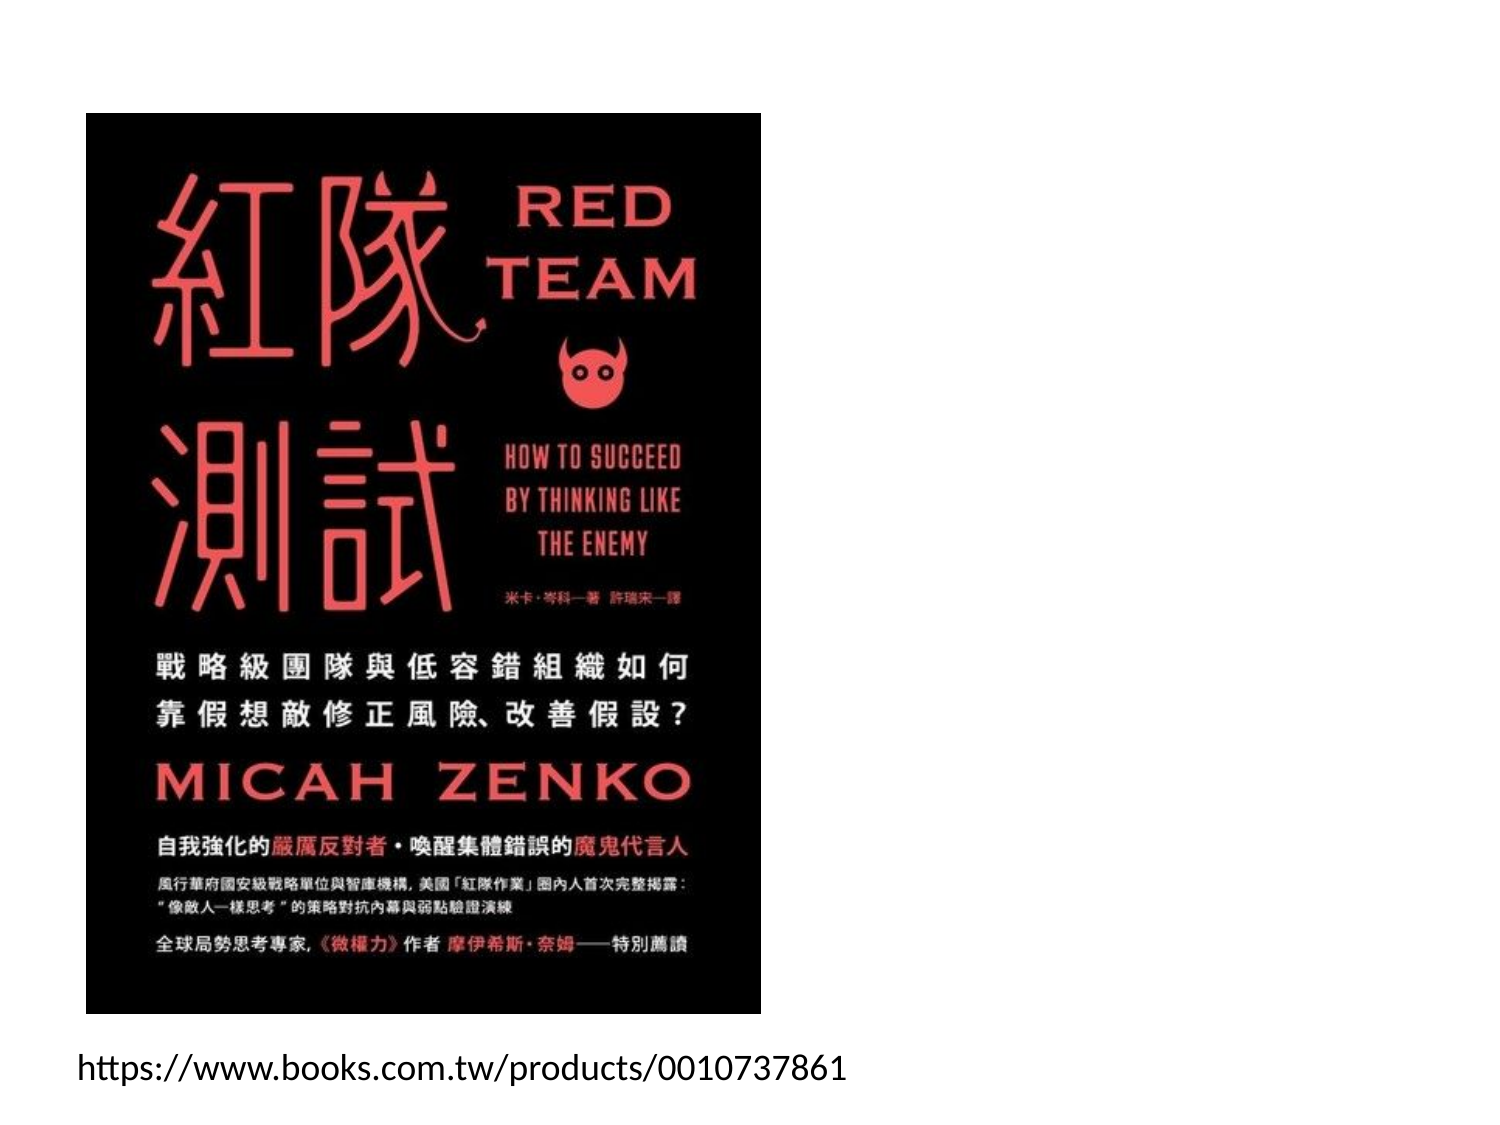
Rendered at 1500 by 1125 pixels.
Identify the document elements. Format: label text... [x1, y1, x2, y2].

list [86, 113, 761, 1014]
text_box https://www.books.com.tw/products/0010737861 [62, 1035, 973, 1096]
